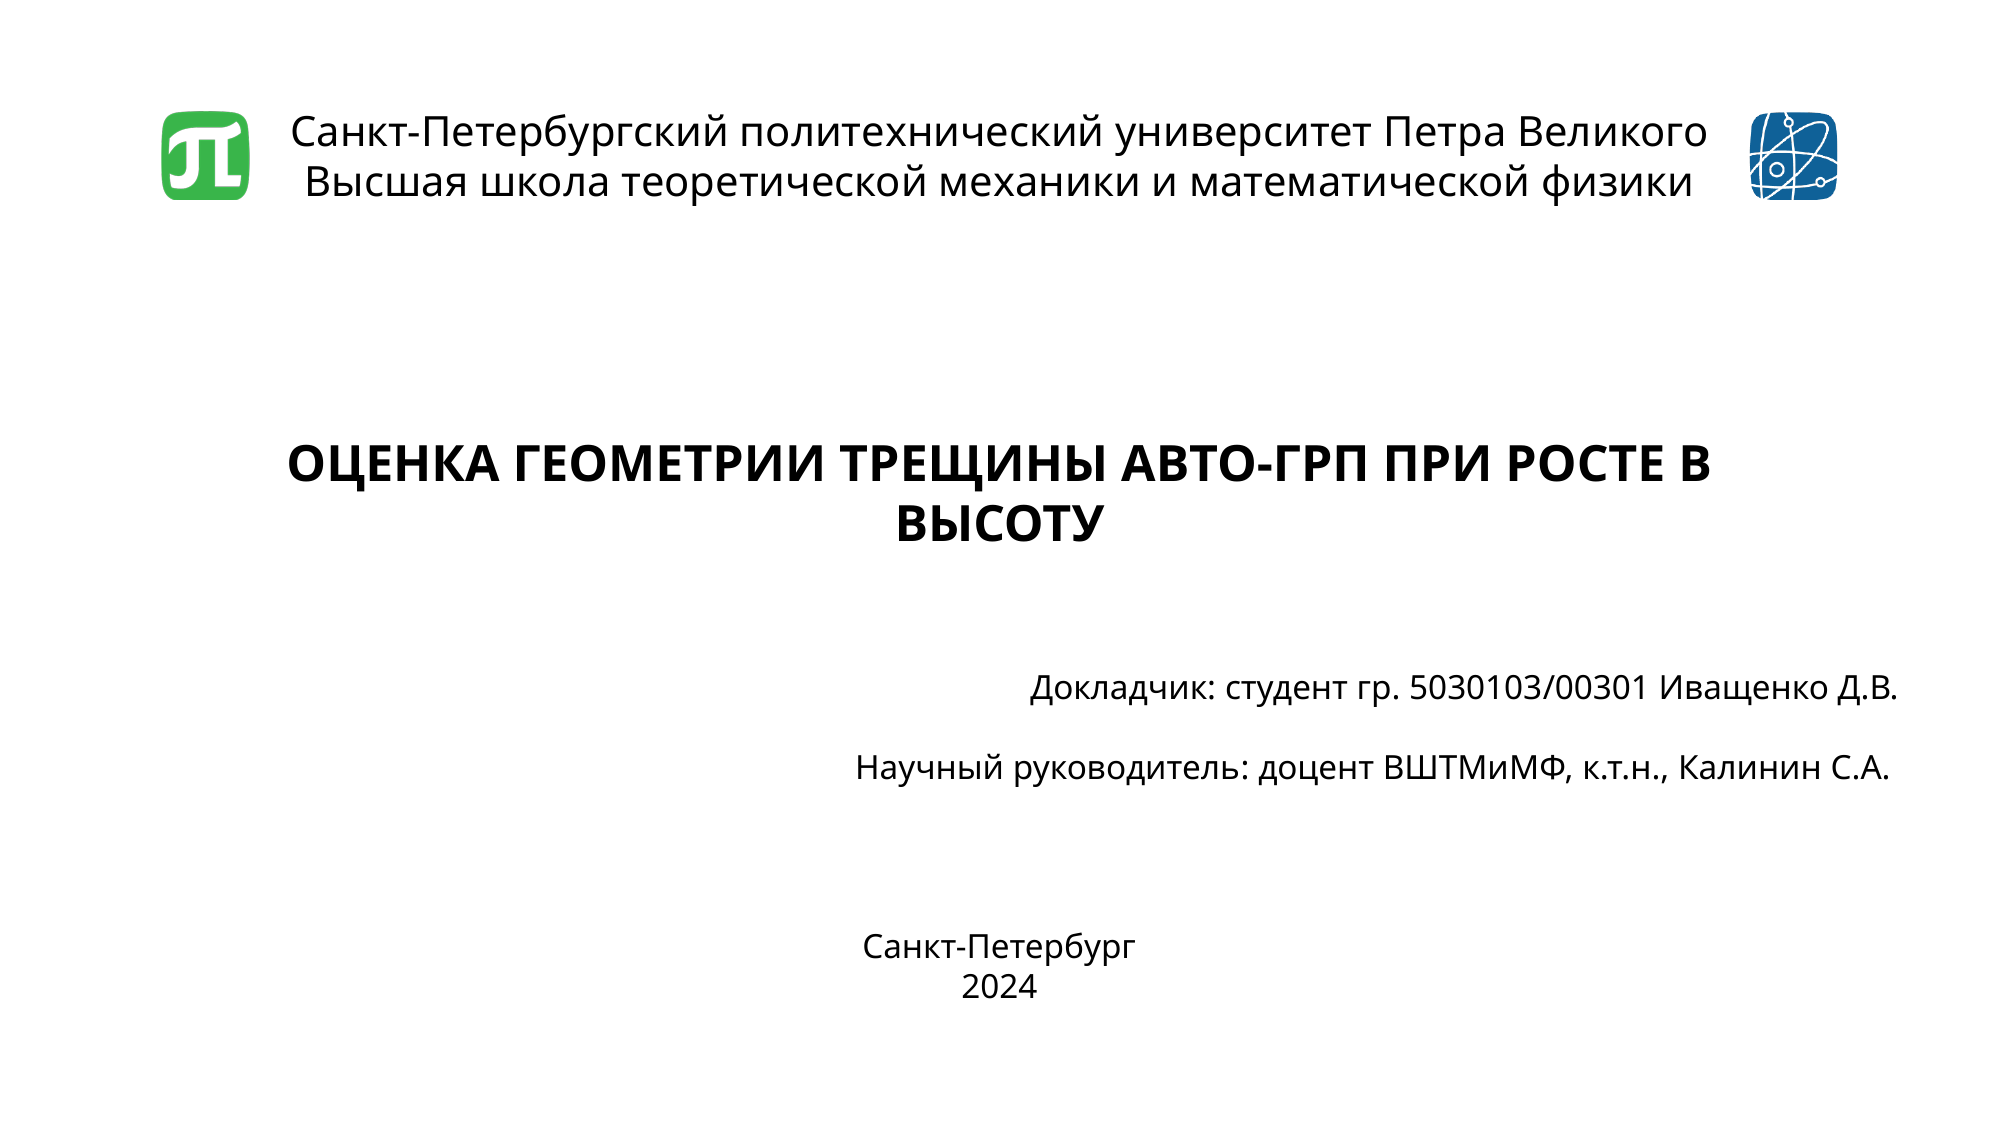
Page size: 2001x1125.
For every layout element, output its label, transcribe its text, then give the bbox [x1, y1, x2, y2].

text_box Санкт-Петербург 2024 [752, 896, 1247, 1035]
text_box Санкт-Петербургский политехнический университет Петра Великого Высшая школа теоретической механики и математической физики [160, 77, 1838, 232]
picture [161, 110, 251, 200]
picture [1748, 110, 1838, 200]
text_box ОЦЕНКА ГЕОМЕТРИИ ТРЕЩИНЫ АВТО-ГРП ПРИ РОСТЕ В ВЫСОТУ [222, 367, 1777, 616]
text_box Докладчик: студент гр. 5030103/00301 Иващенко Д.В. Научный руководитель: доцент ВШТМиМФ, к.т.н., Калинин С.А. [619, 638, 1915, 815]
